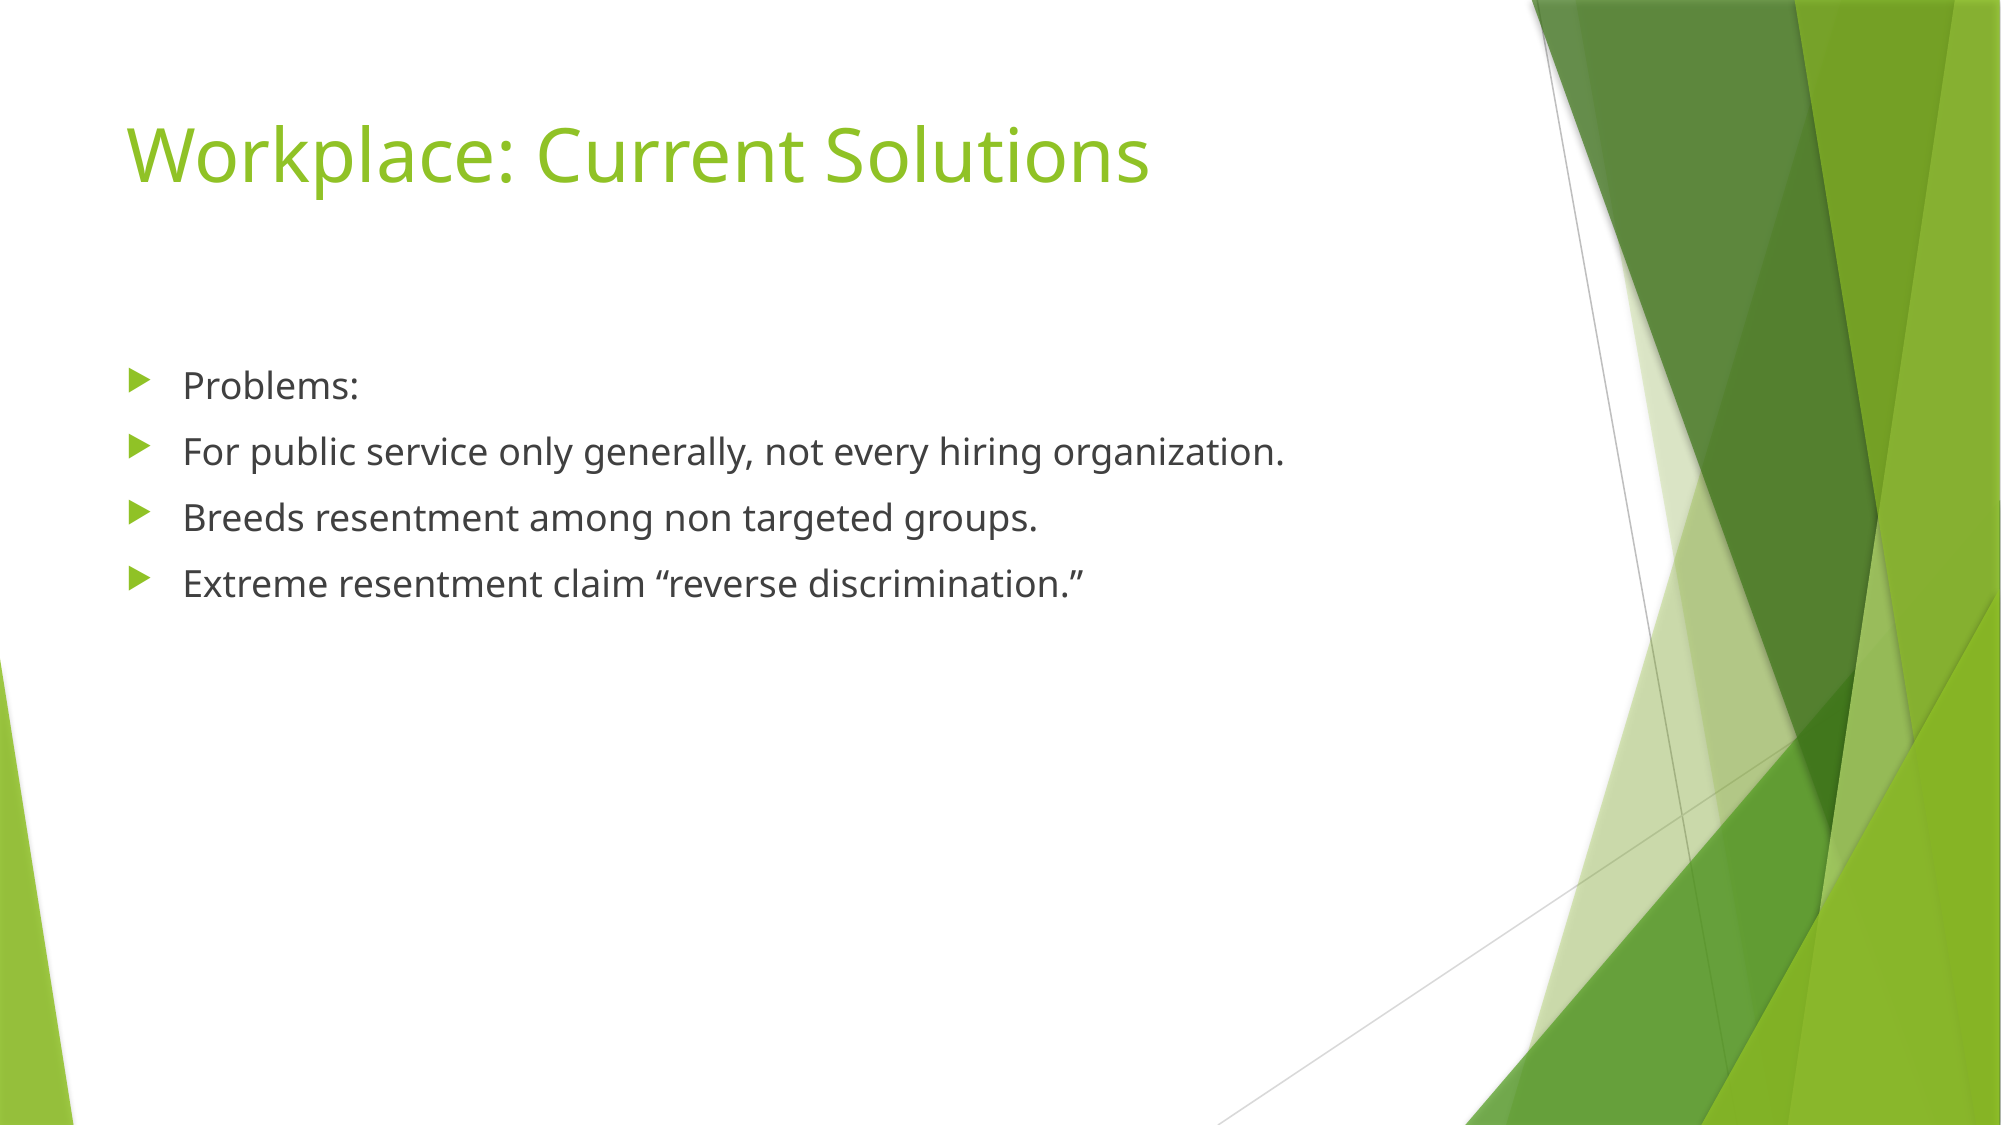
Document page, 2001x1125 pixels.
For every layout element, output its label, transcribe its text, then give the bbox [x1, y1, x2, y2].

title Workplace: Current Solutions [111, 99, 1522, 317]
list Problems: For public service only generally, not every hiring organization. Breeds resentment among non targeted groups. Extreme resentment claim “reverse discrimination.” [111, 354, 1522, 992]
